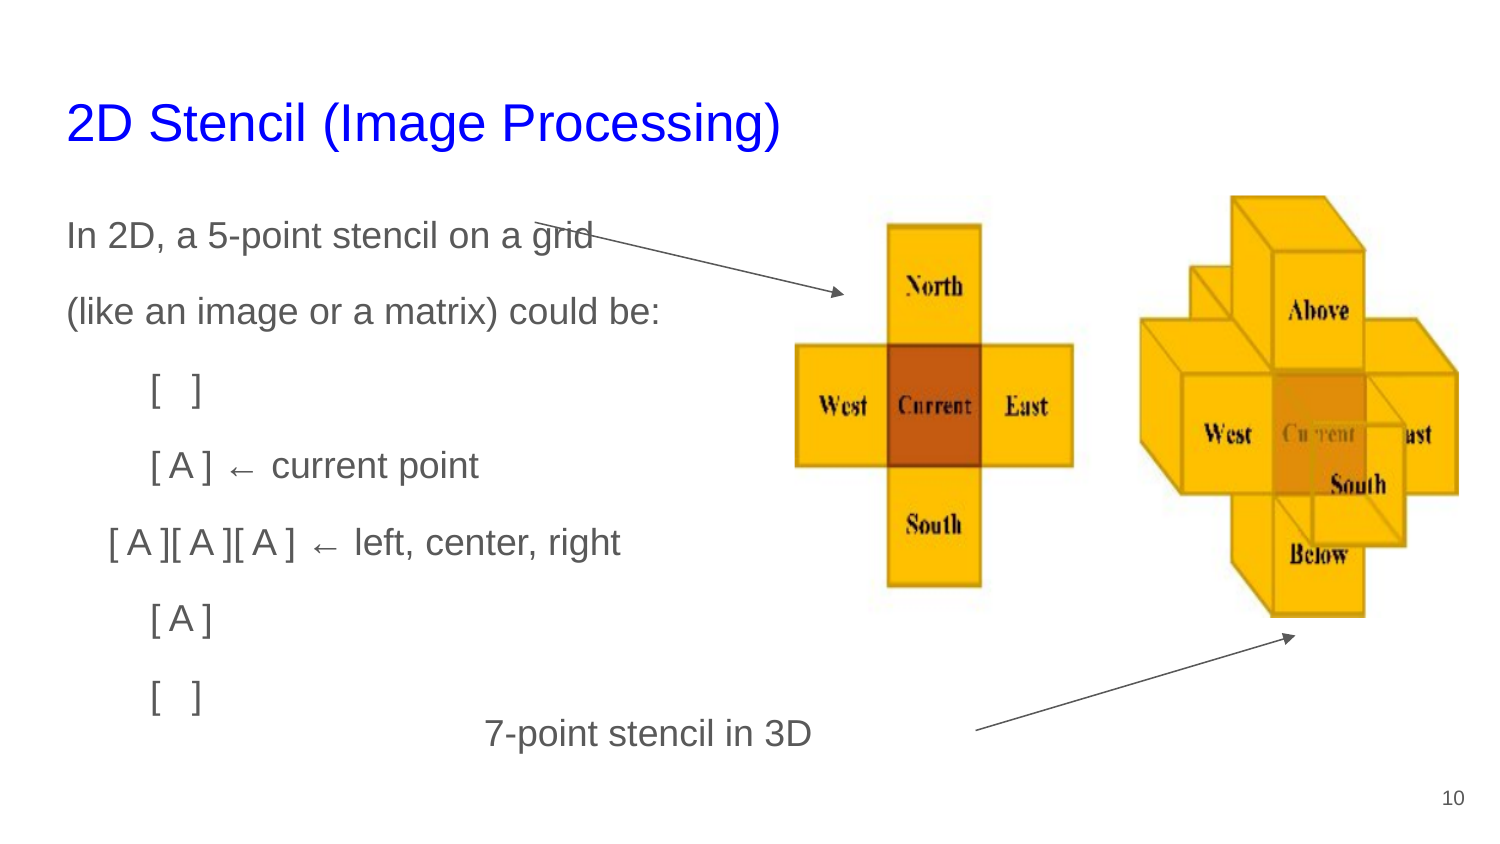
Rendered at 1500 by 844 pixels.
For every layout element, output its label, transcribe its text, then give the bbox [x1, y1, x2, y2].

text_box 7-point stencil in 3D [469, 694, 964, 789]
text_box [975, 635, 1296, 731]
title 2D Stencil (Image Processing) [51, 72, 1449, 167]
picture [774, 191, 1476, 619]
slide_number ‹#› [1389, 764, 1480, 830]
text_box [534, 221, 845, 296]
list In 2D, a 5-point stencil on a grid (like an image or a matrix) could be: [ ] [ A ] ← current point [ A ][ A ][ A ] ← left, center, right [ A ] [ ] [51, 189, 750, 750]
